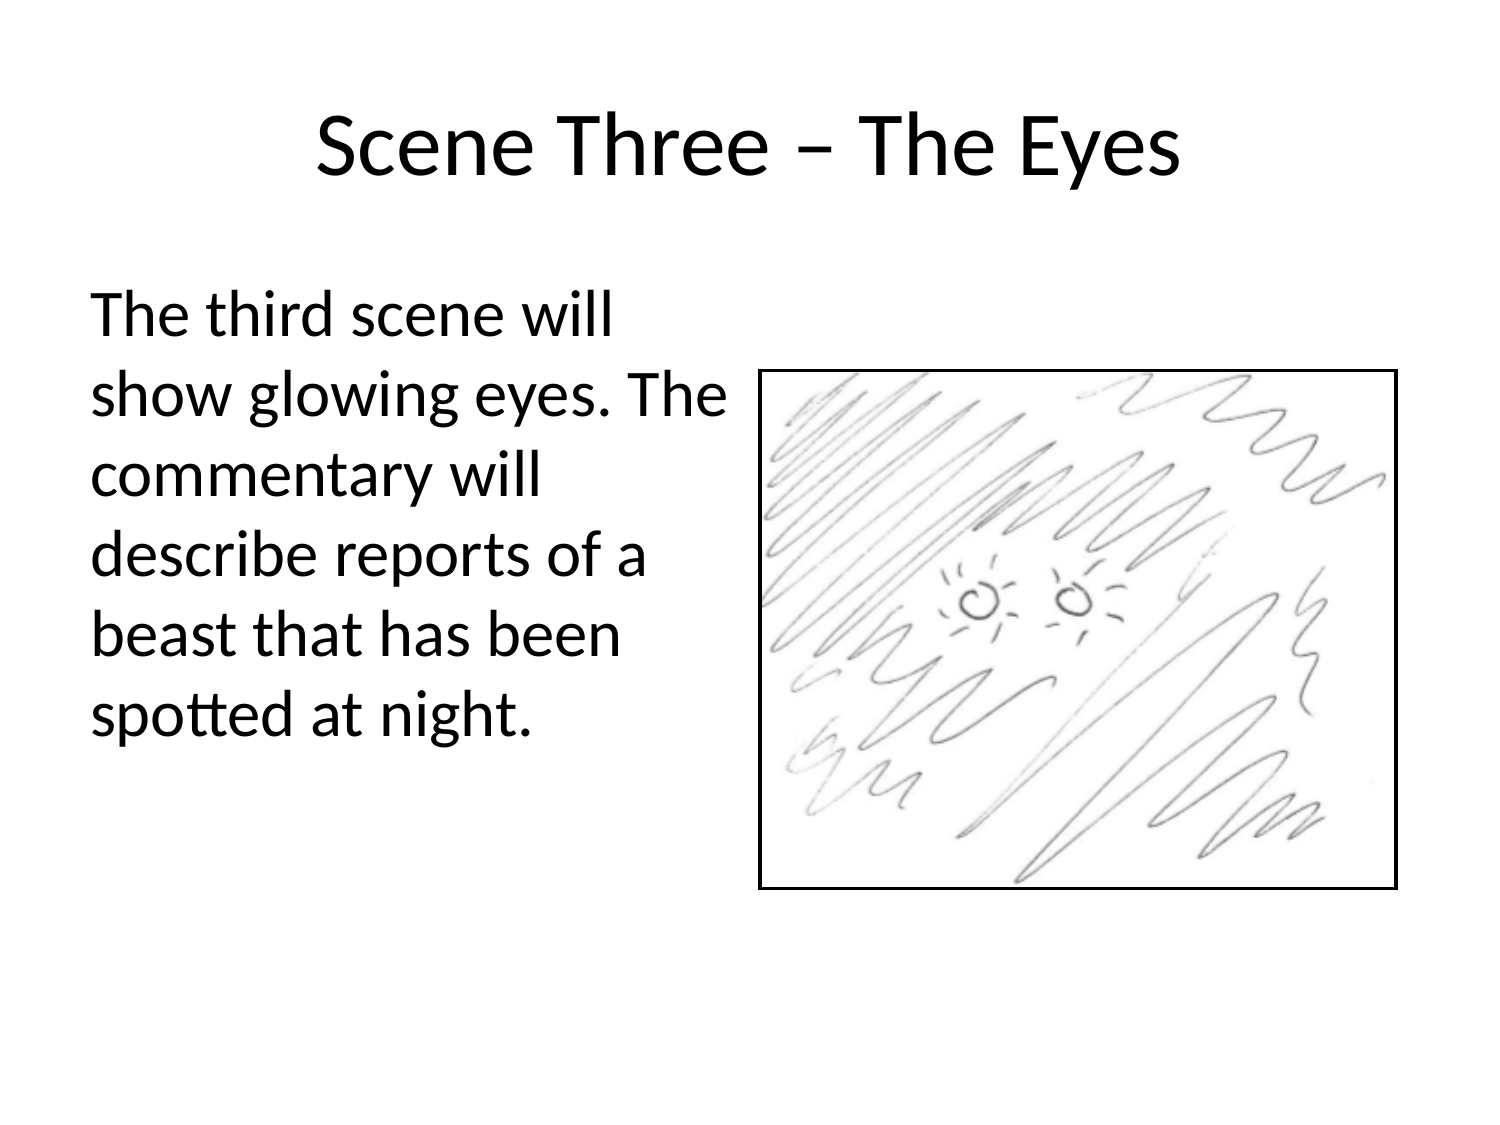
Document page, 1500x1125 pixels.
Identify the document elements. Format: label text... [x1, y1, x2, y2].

picture [761, 371, 1395, 887]
title Scene Three – The Eyes [75, 45, 1425, 233]
list The third scene will show glowing eyes. The commentary will describe reports of a beast that has been spotted at night. [75, 262, 750, 1005]
